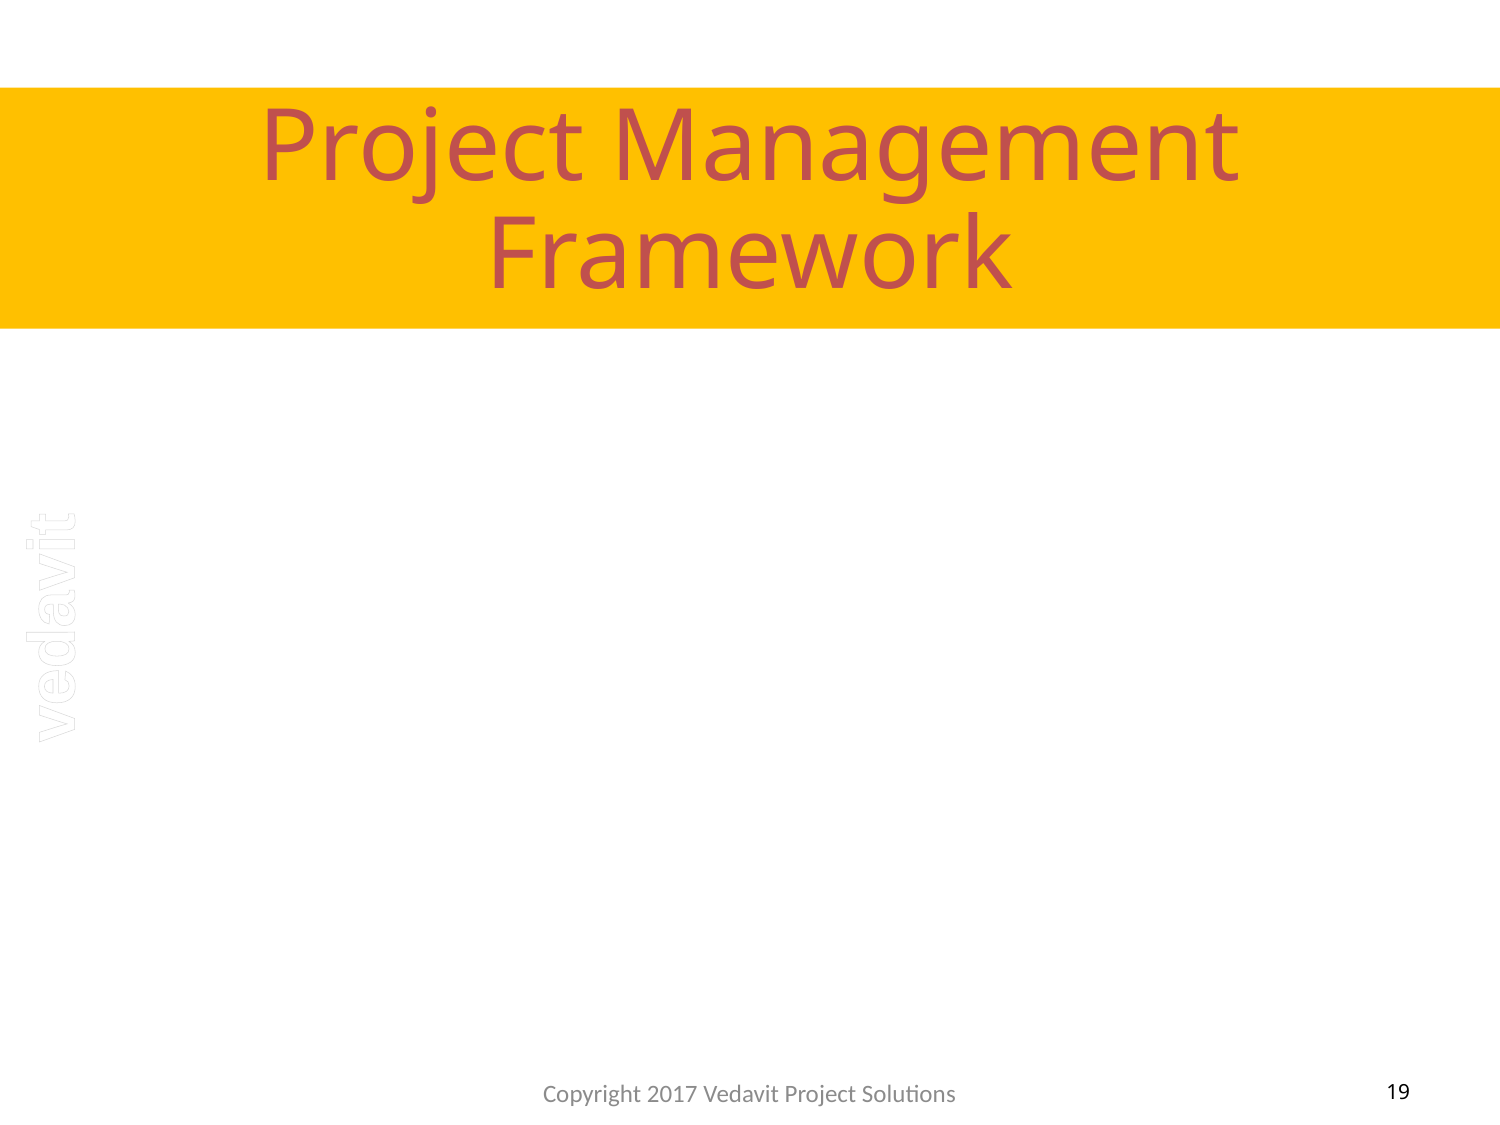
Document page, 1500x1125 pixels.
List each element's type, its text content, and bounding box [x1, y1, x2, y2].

footer Copyright 2017 Vedavit Project Solutions [512, 1062, 988, 1123]
title Project Management Framework [0, 87, 1500, 329]
slide_number 19 [1074, 1062, 1425, 1123]
